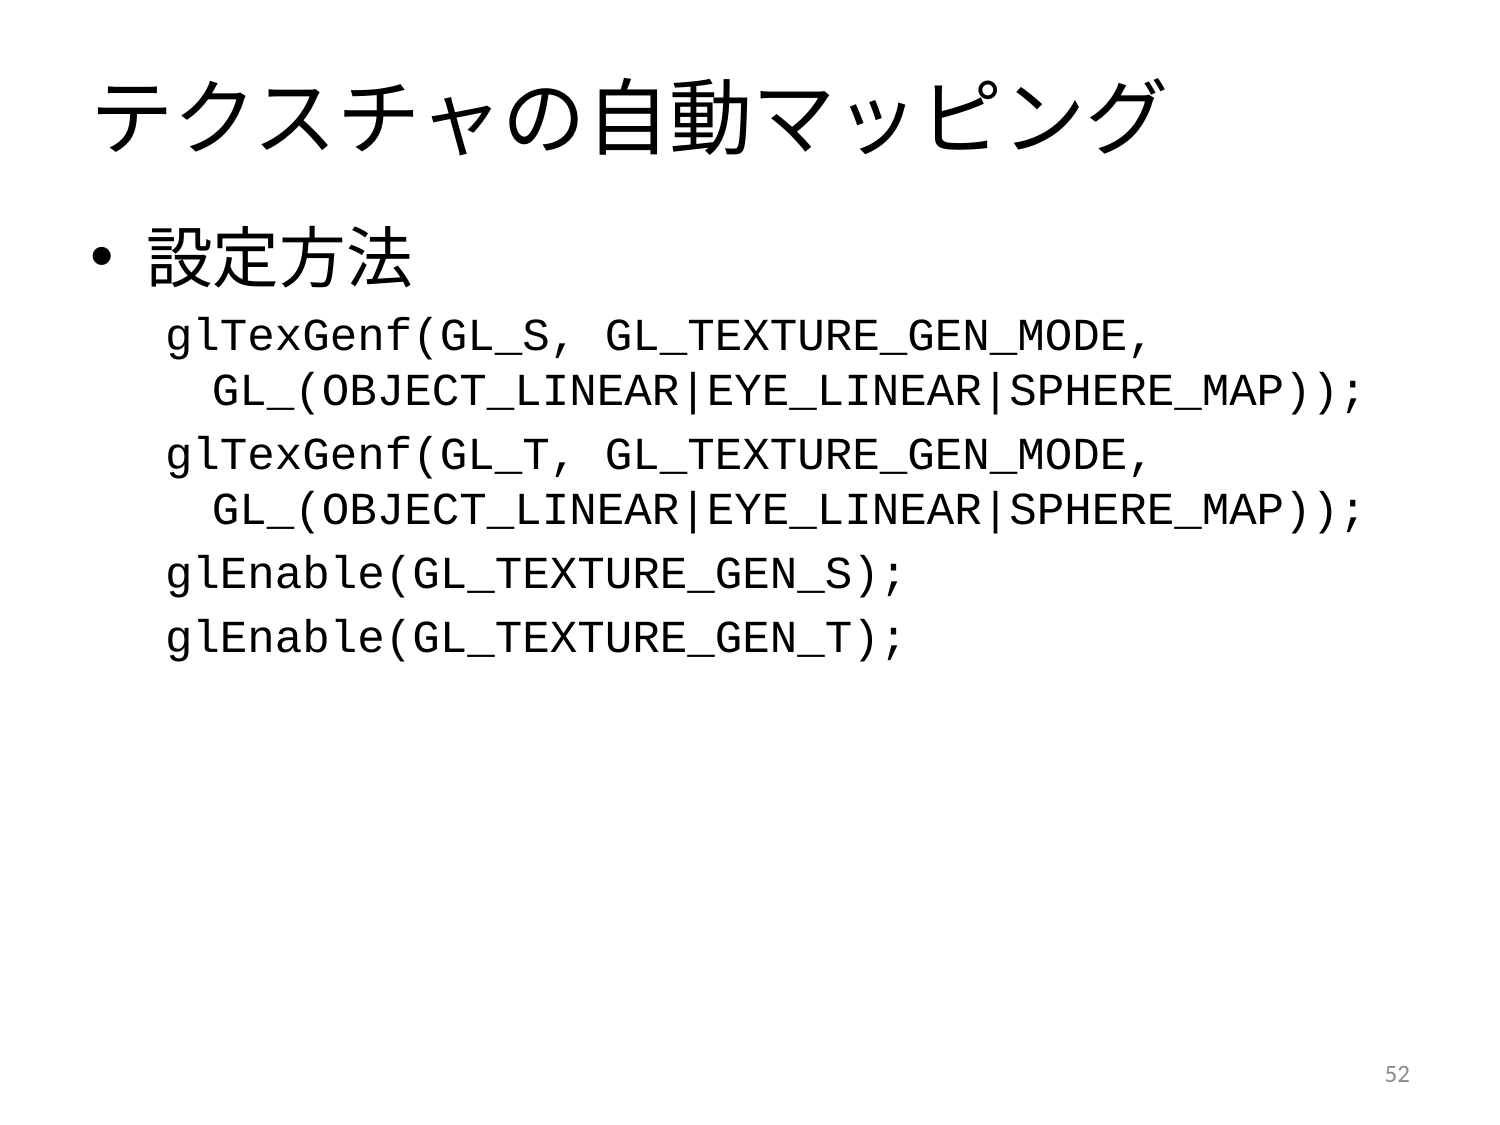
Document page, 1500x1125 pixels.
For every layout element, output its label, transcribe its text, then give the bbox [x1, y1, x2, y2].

slide_number 51 [1074, 1042, 1425, 1103]
title テクスチャの自動マッピング [74, 44, 1426, 185]
list 設定方法 glTexGenf(GL_S, GL_TEXTURE_GEN_MODE, GL_(OBJECT_LINEAR|EYE_LINEAR|SPHERE_MAP)); glTexGenf(GL_T, GL_TEXTURE_GEN_MODE, GL_(OBJECT_LINEAR|EYE_LINEAR|SPHERE_MAP)); glEnable(GL_TEXTURE_GEN_S); glEnable(GL_TEXTURE_GEN_T); [74, 207, 1426, 1036]
